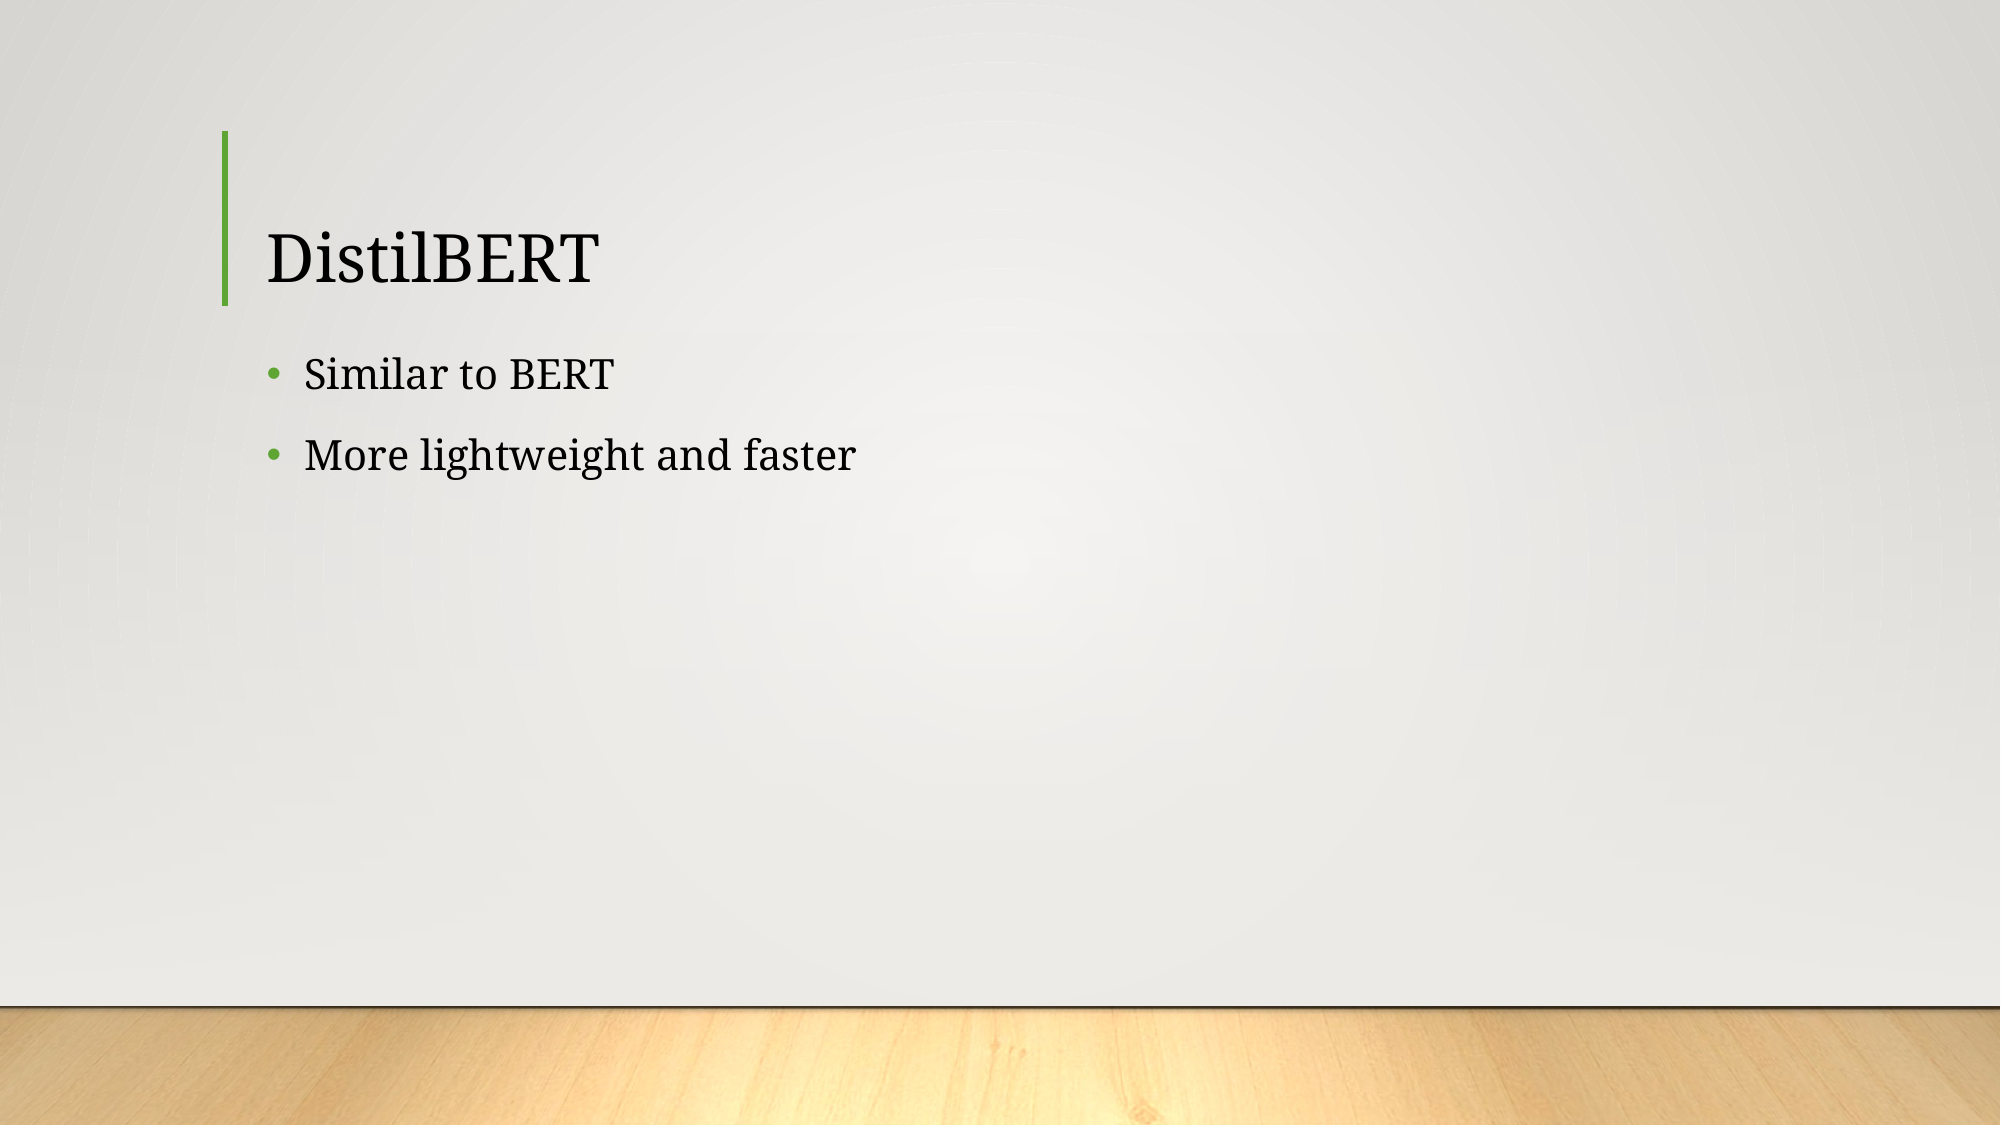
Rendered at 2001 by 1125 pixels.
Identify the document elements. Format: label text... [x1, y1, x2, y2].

list Similar to BERT More lightweight and faster [251, 330, 1814, 897]
title DistilBERT [251, 131, 1814, 305]
picture [0, 1006, 2000, 1125]
